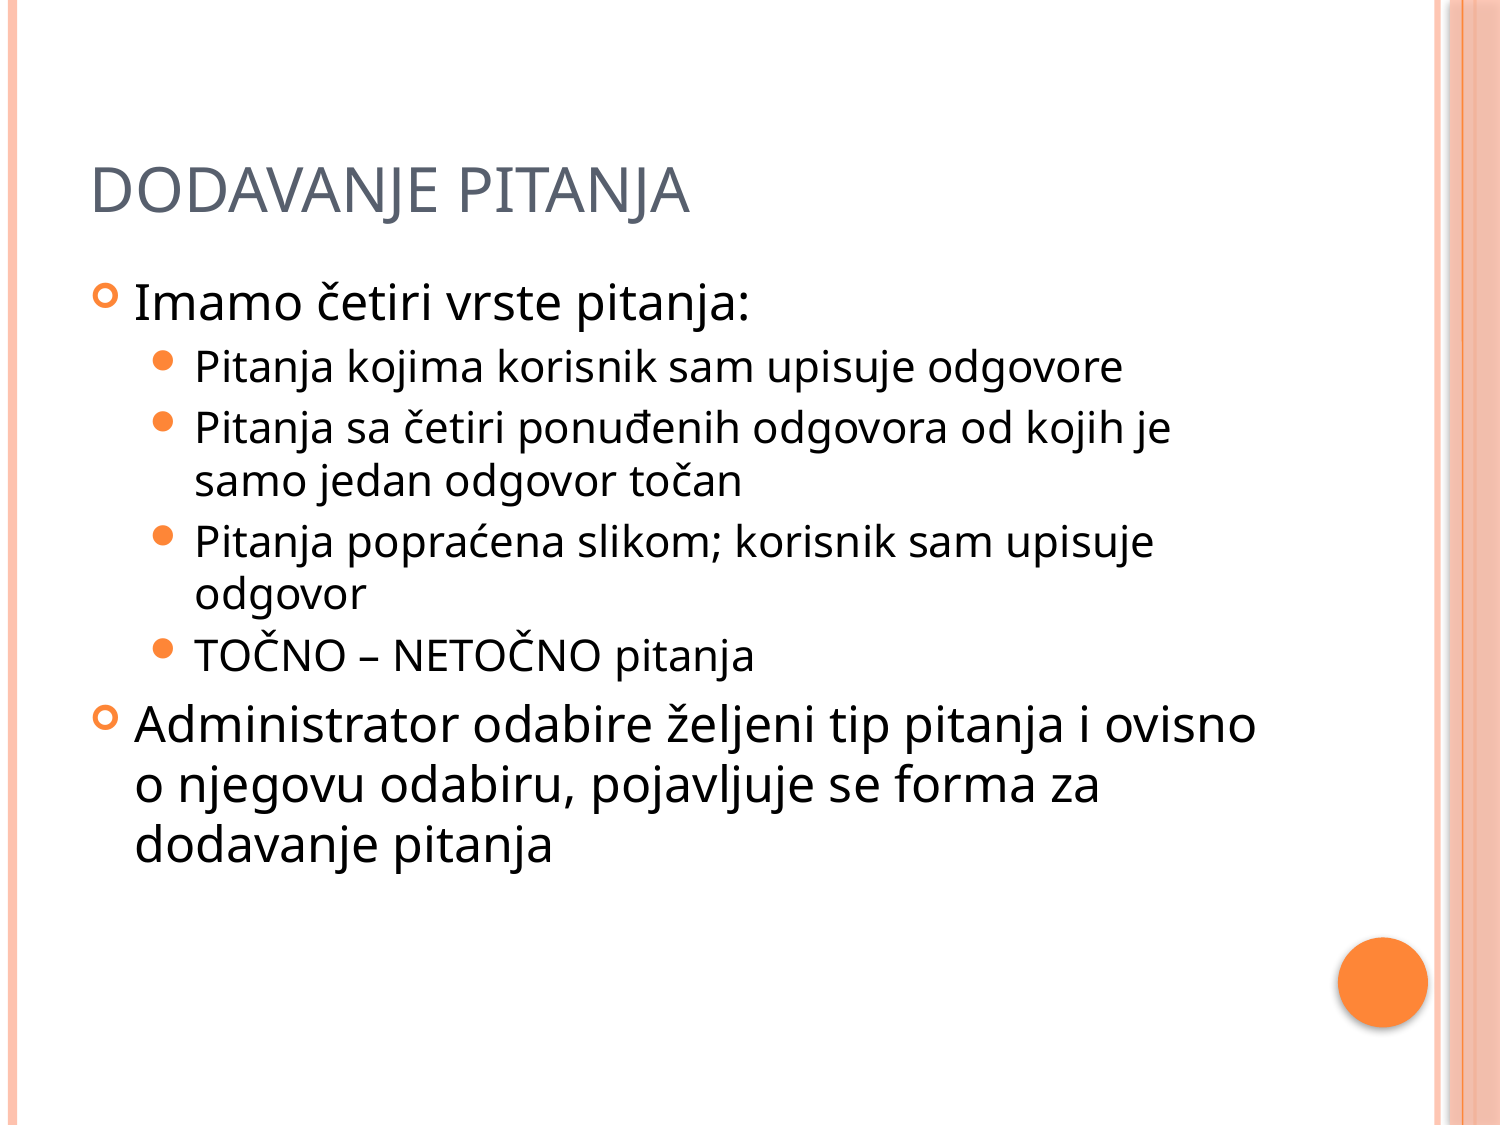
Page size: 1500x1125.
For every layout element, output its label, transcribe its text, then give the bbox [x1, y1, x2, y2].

list Imamo četiri vrste pitanja: Pitanja kojima korisnik sam upisuje odgovore Pitanja sa četiri ponuđenih odgovora od kojih je samo jedan odgovor točan Pitanja popraćena slikom; korisnik sam upisuje odgovor TOČNO – NETOČNO pitanja Administrator odabire željeni tip pitanja i ovisno o njegovu odabiru, pojavljuje se forma za dodavanje pitanja [75, 262, 1300, 1062]
title Dodavanje pitanja [75, 45, 1300, 233]
